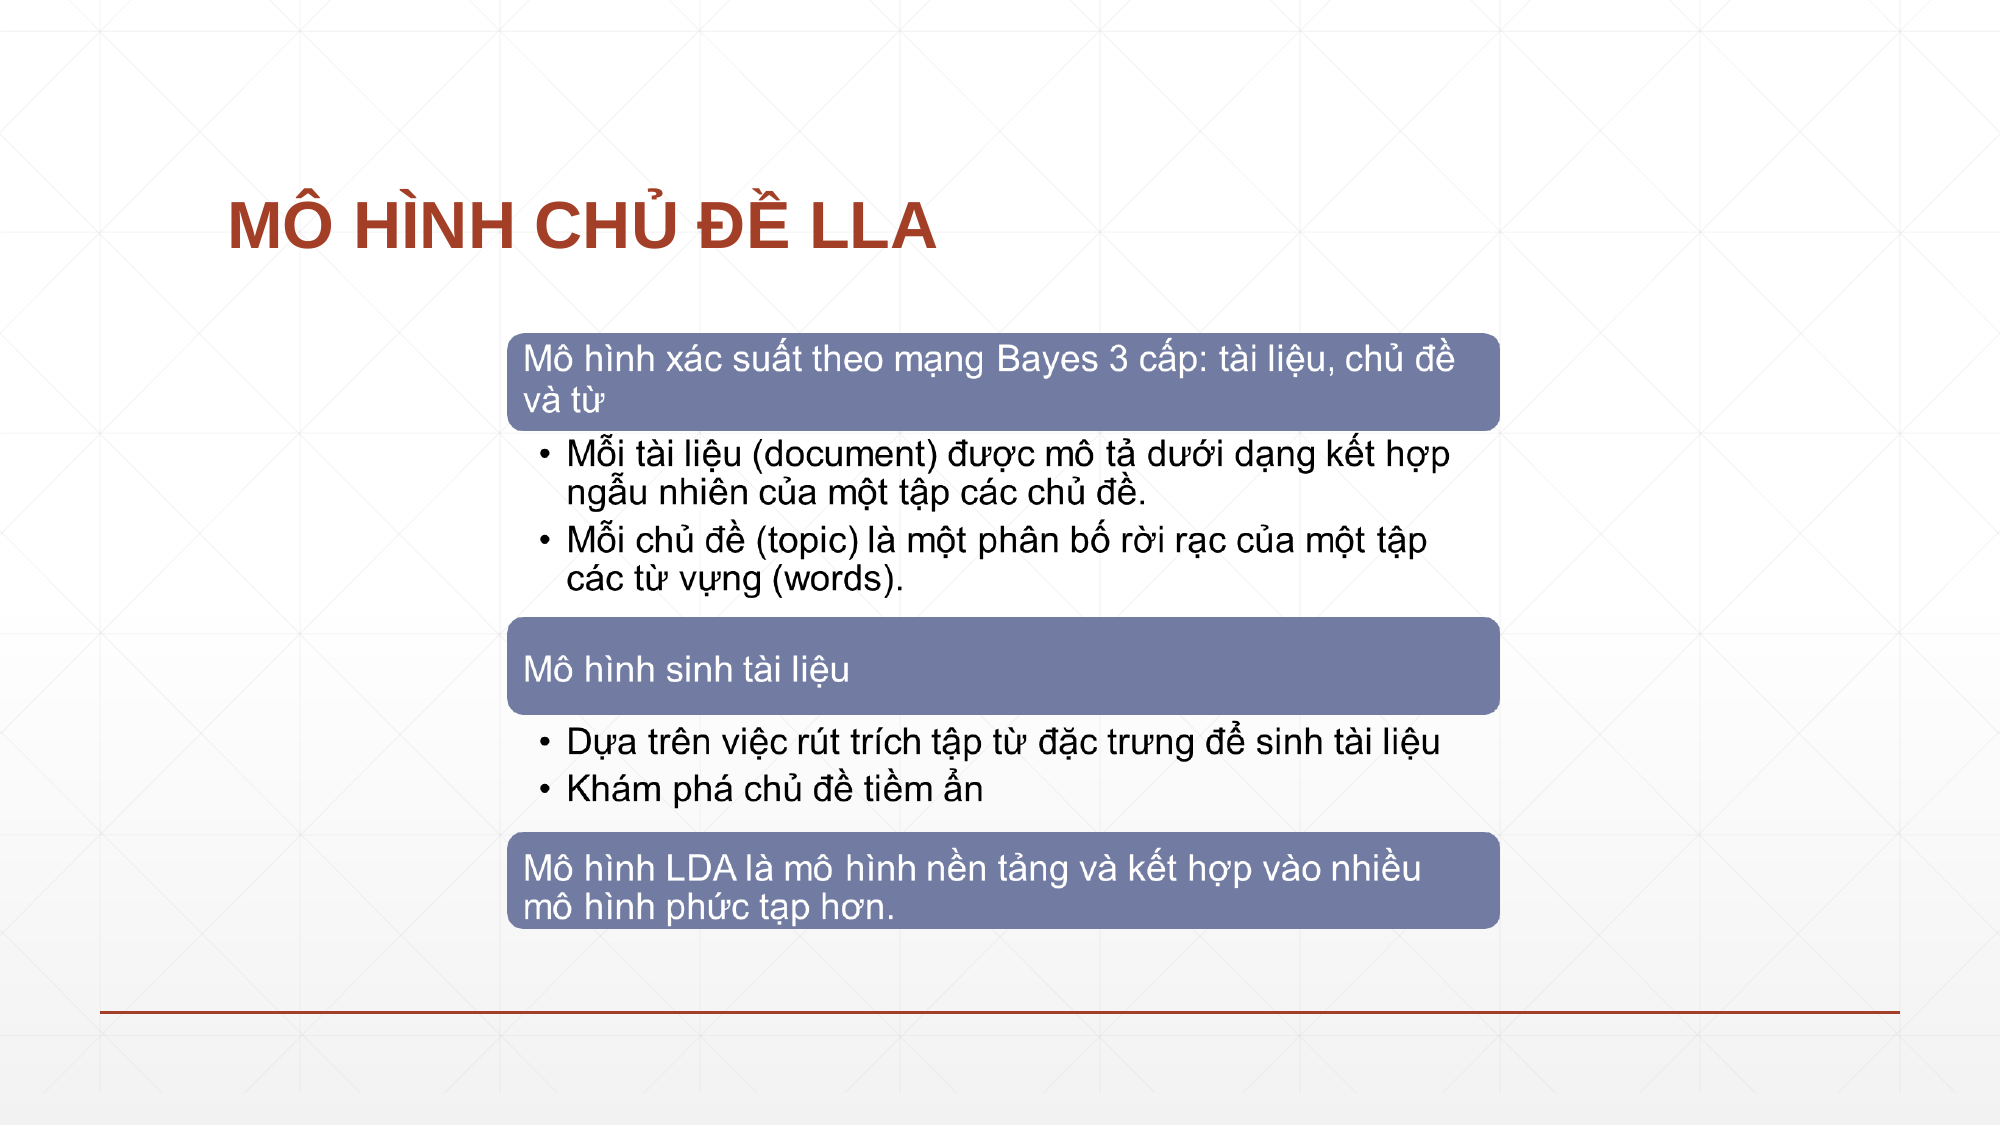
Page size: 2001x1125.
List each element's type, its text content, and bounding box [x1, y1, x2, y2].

title MÔ HÌNH CHỦ ĐỀ LLA [212, 82, 1788, 271]
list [500, 324, 1500, 950]
